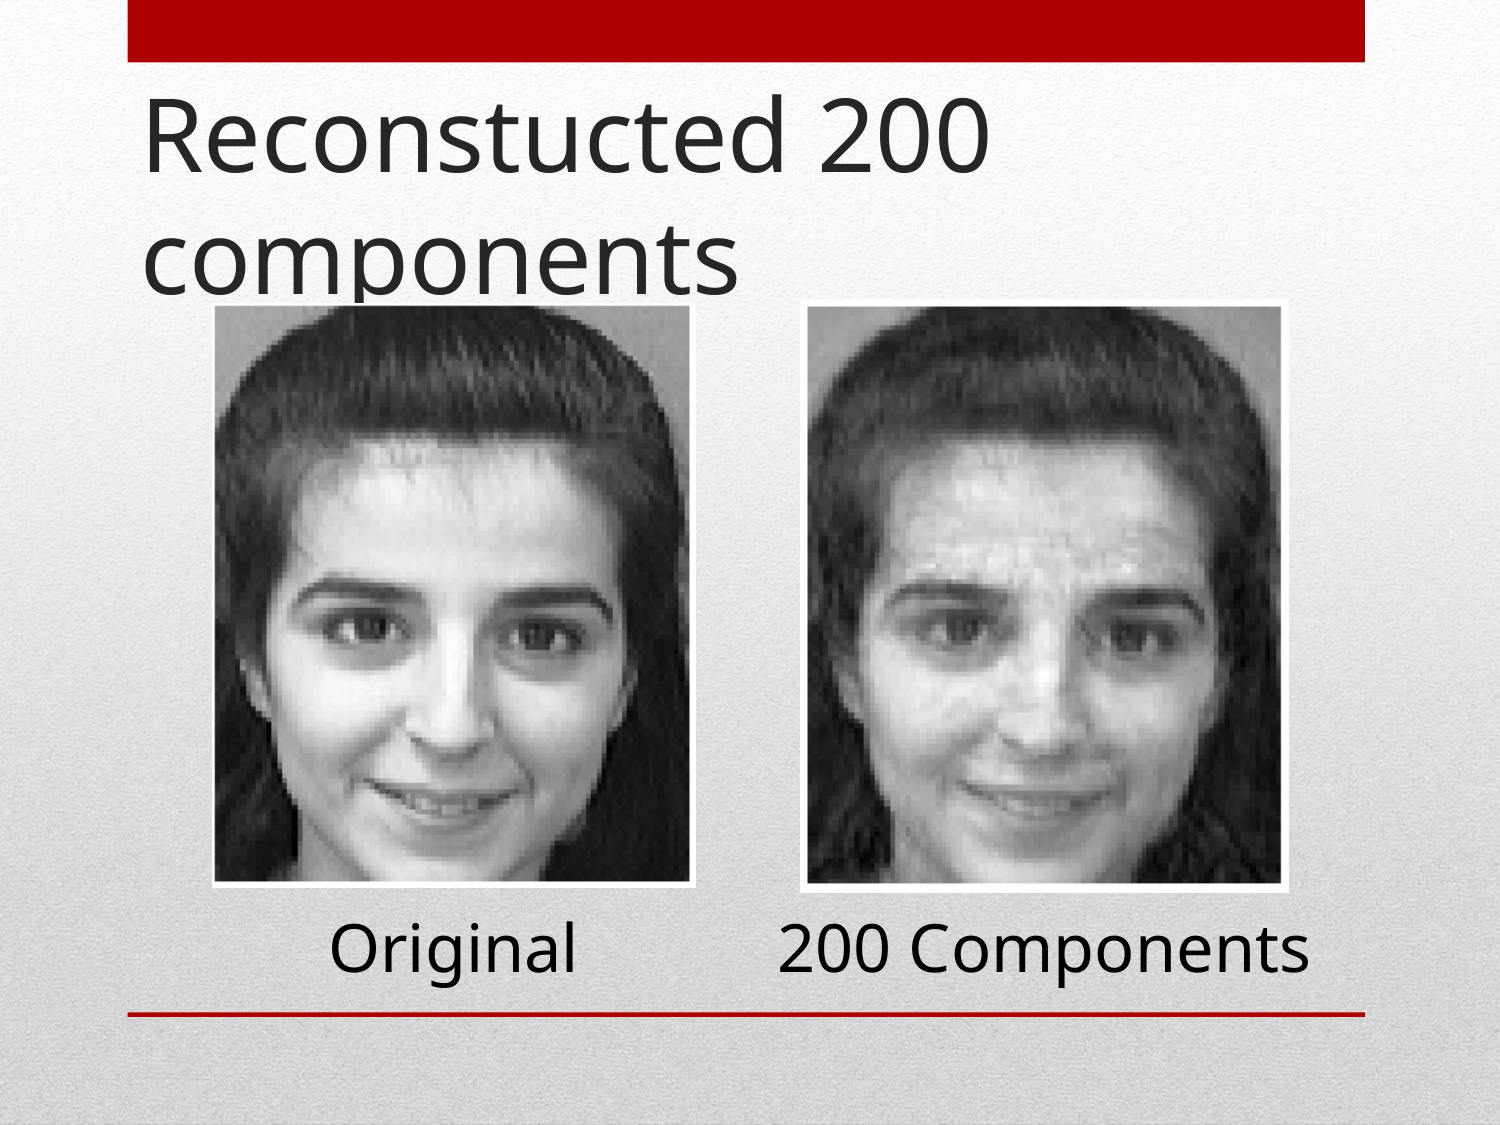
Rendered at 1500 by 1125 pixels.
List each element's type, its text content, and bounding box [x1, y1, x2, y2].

picture [799, 299, 1290, 893]
title Reconstucted 200 components [125, 62, 1238, 325]
picture [211, 302, 696, 889]
text_box Original [313, 899, 595, 994]
text_box 200 Components [762, 898, 1327, 994]
